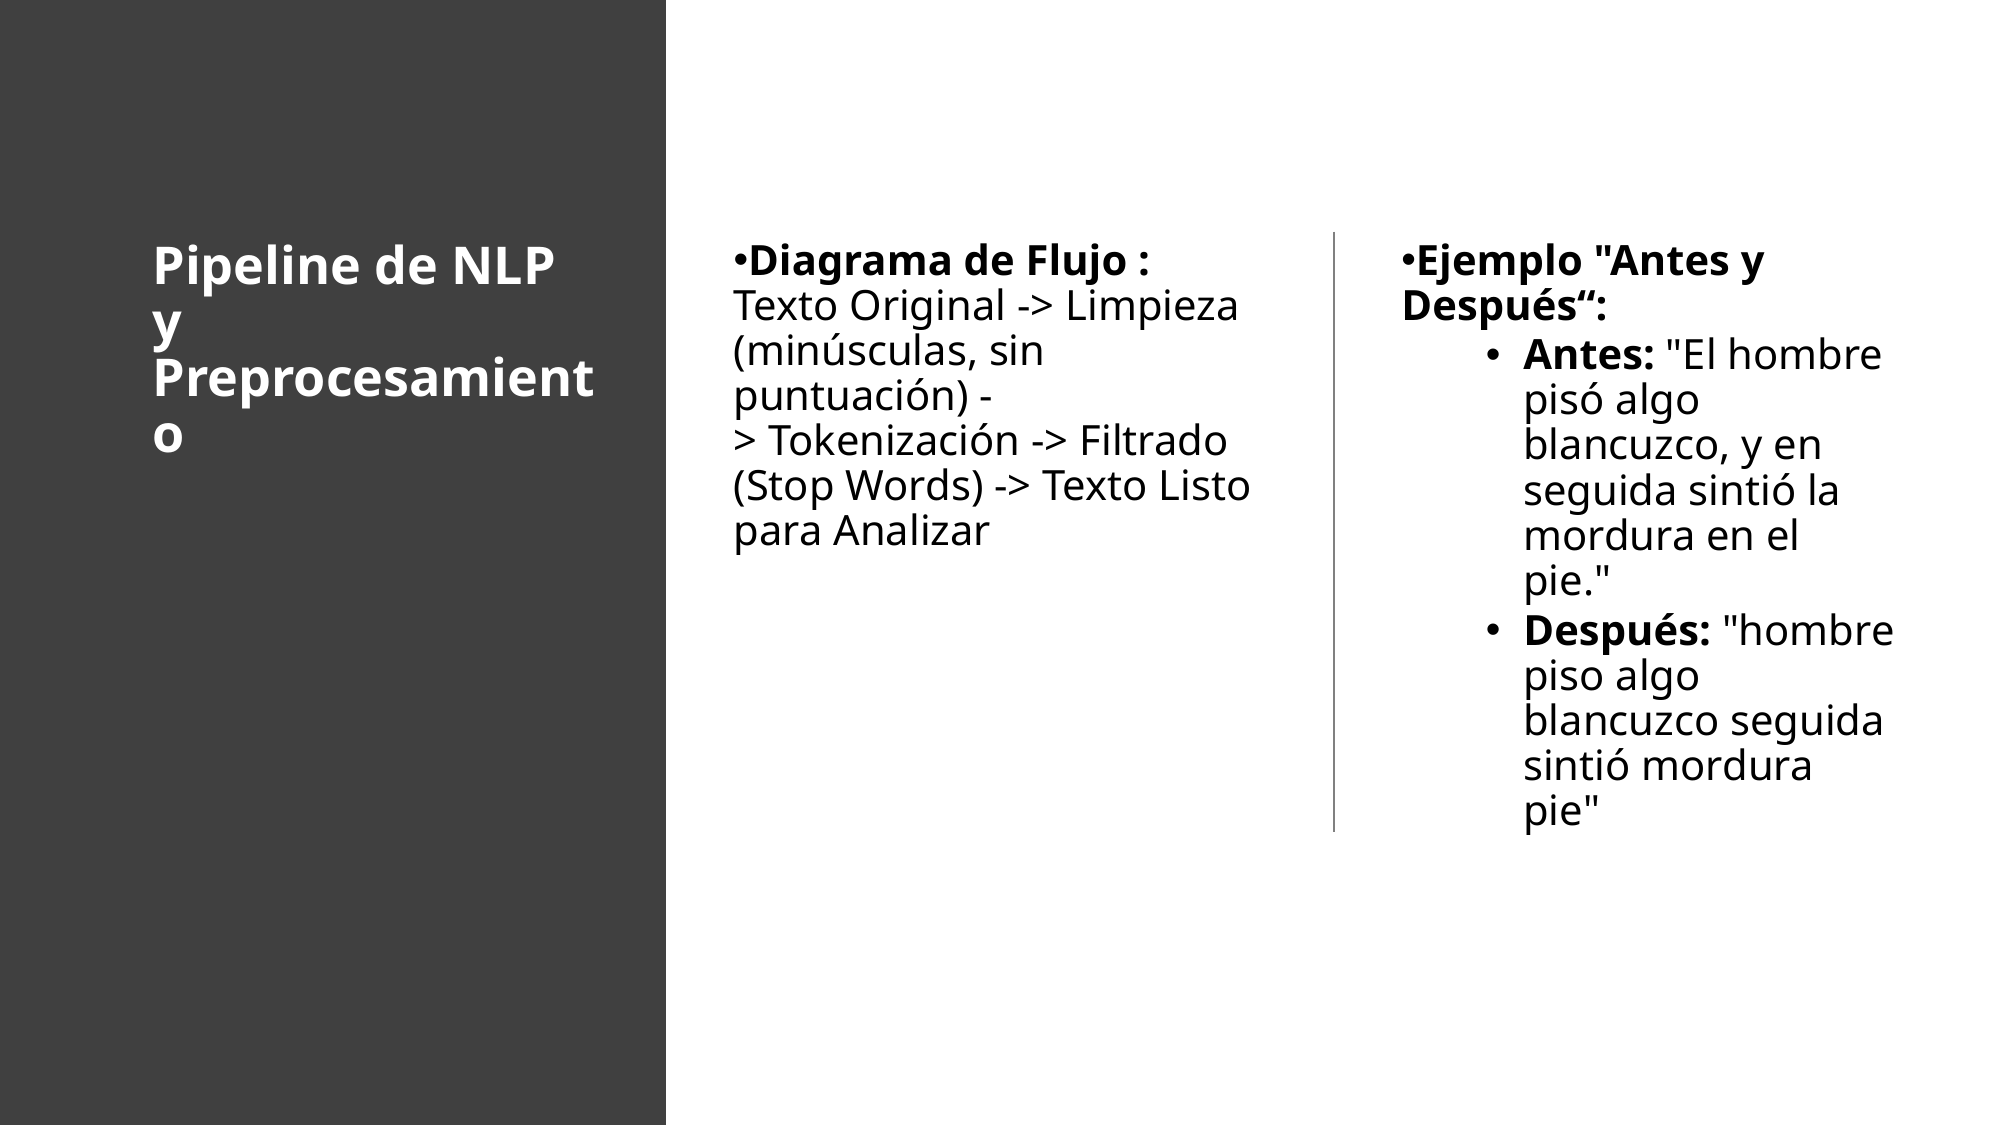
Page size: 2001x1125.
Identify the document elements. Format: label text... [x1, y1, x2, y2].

text_box Ejemplo "Antes y Después“: Antes: "El hombre pisó algo blancuzco, y en seguida sintió la mordura en el pie." Después: "hombre piso algo blancuzco seguida sintió mordura pie" [1386, 231, 1911, 948]
title Pipeline de NLP y Preprocesamiento [137, 231, 613, 948]
text_box [0, 0, 667, 1125]
list Diagrama de Flujo : Texto Original -> Limpieza (minúsculas, sin puntuación) -> Tokenización -> Filtrado (Stop Words) -> Texto Listo para Analizar [718, 231, 1281, 948]
